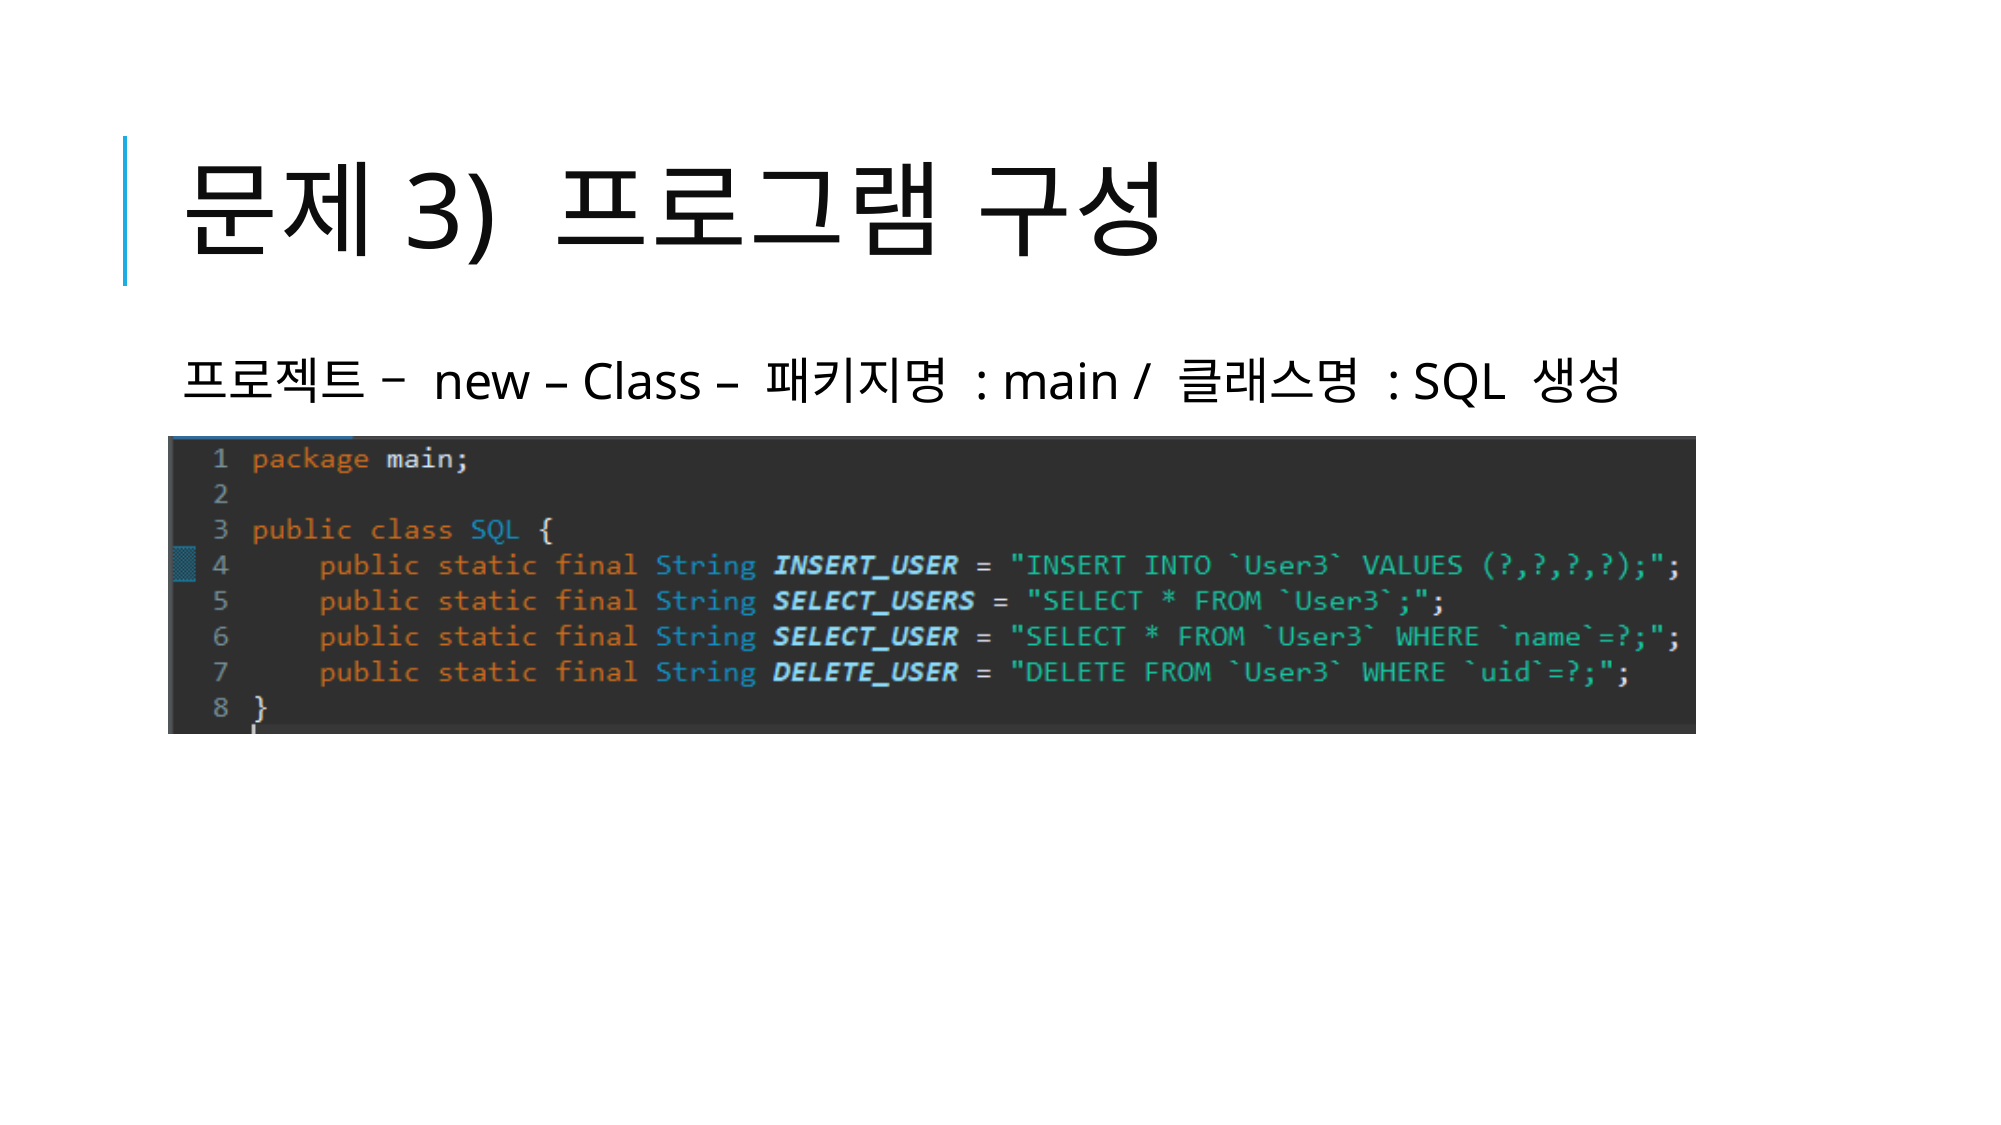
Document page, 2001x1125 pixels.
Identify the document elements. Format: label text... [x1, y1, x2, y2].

picture [167, 435, 1697, 734]
title 문제3) 프로그램 구성 [168, 96, 1763, 342]
text_box 프로젝트 – new – Class – 패키지명 : main / 클래스명 : SQL 생성 [167, 341, 1695, 417]
